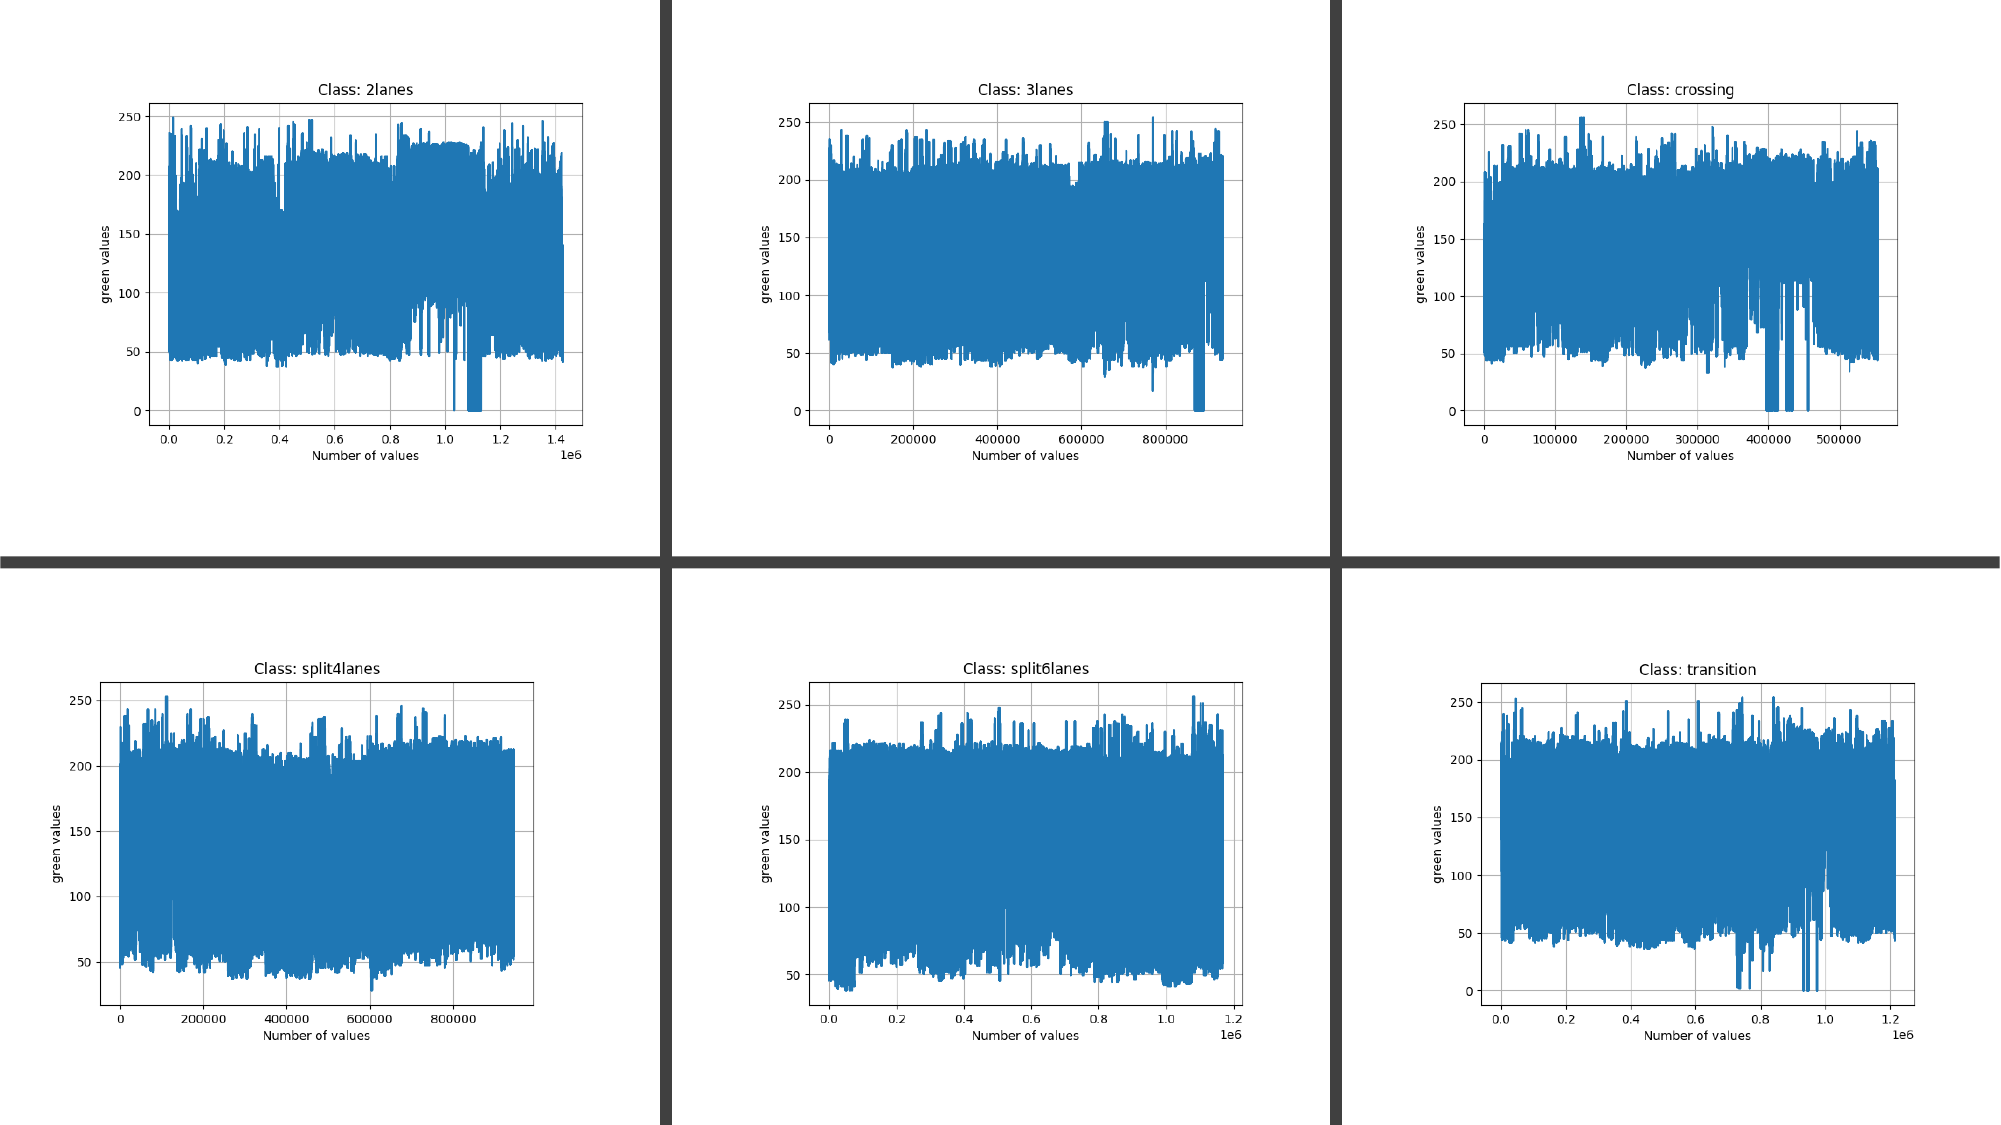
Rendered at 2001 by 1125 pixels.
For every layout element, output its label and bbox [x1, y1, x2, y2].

picture [79, 52, 638, 471]
text_box [1329, 0, 1343, 555]
picture [1411, 631, 1970, 1051]
text_box [0, 555, 2000, 569]
picture [739, 52, 1298, 471]
picture [739, 631, 1298, 1051]
text_box [659, 569, 673, 1125]
text_box [659, 0, 673, 555]
picture [1394, 52, 1953, 471]
text_box [1329, 569, 1343, 1125]
picture [30, 631, 589, 1051]
